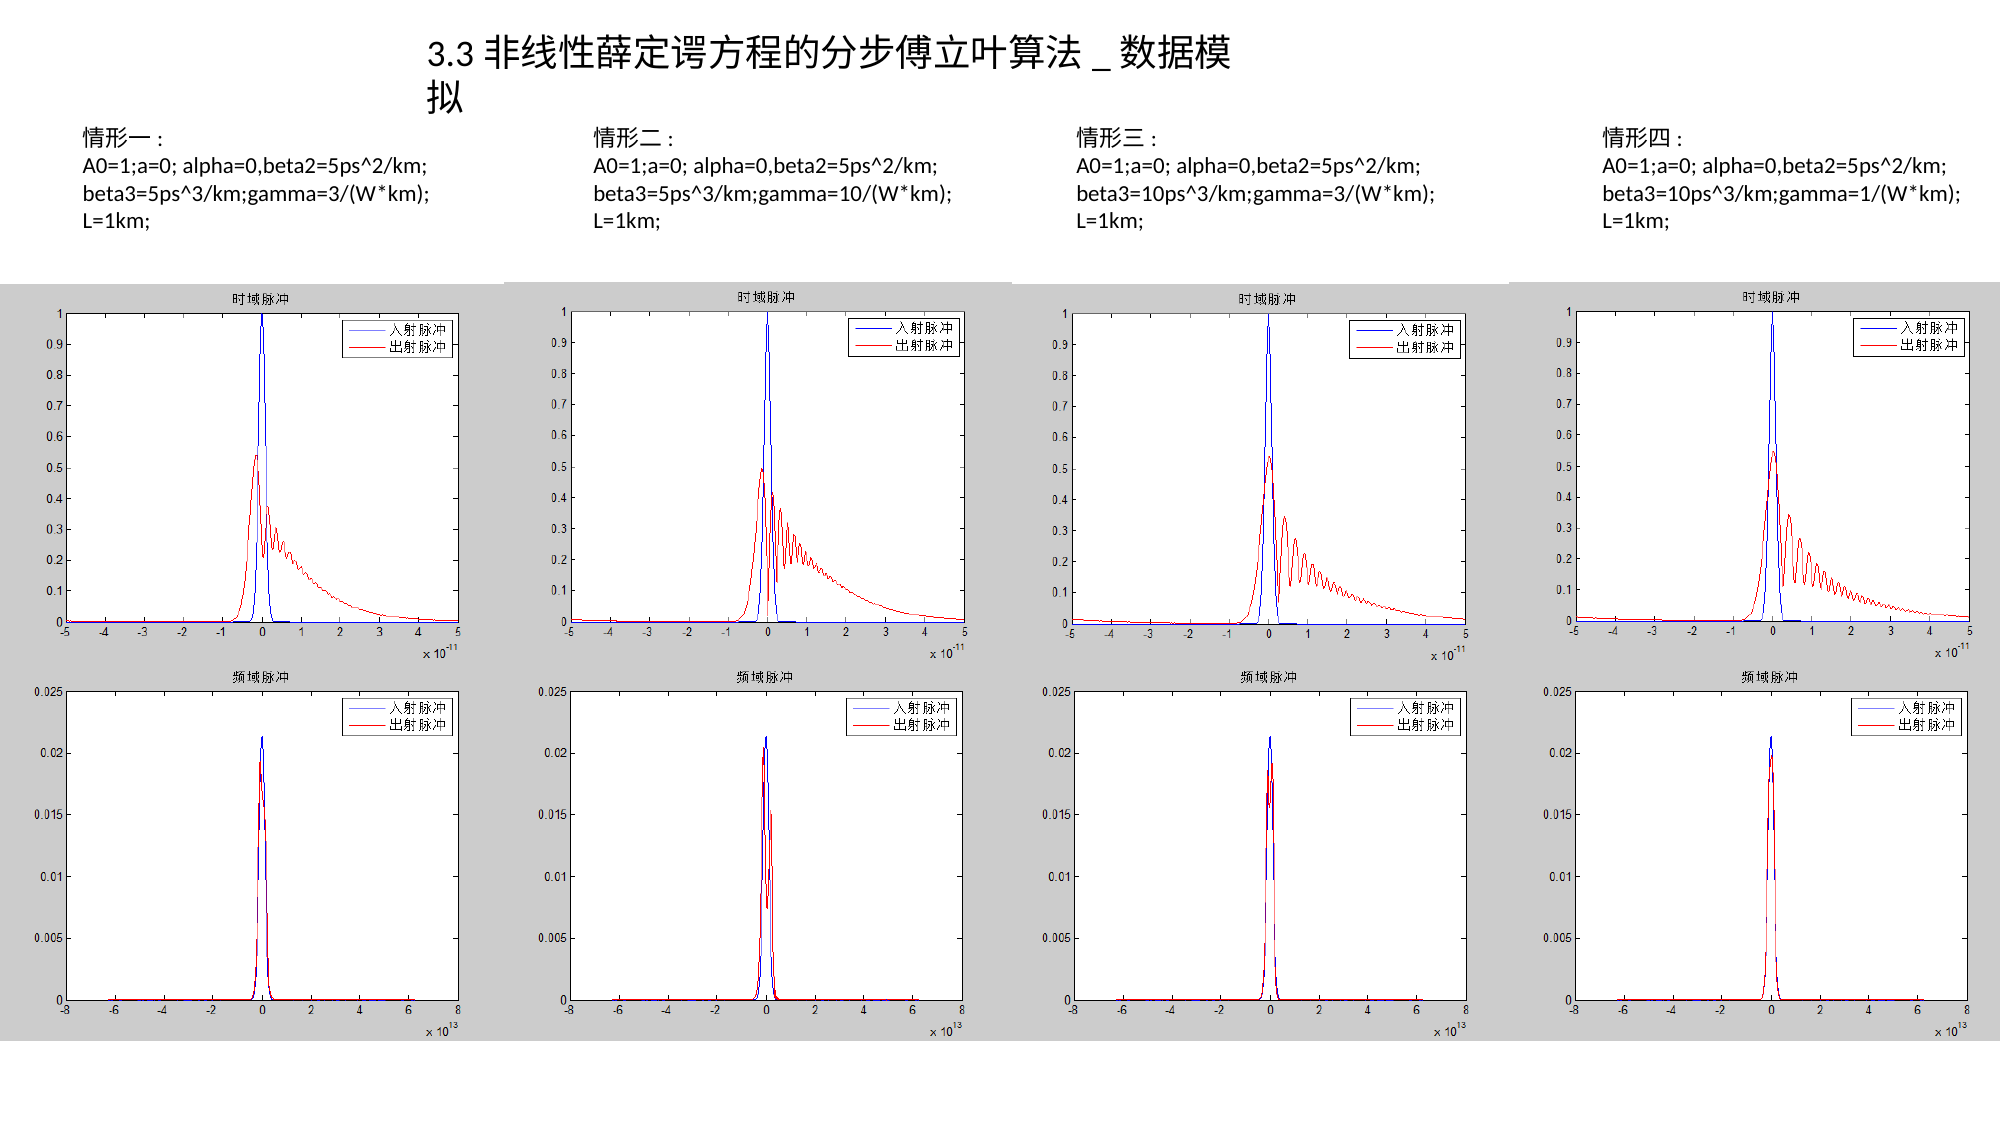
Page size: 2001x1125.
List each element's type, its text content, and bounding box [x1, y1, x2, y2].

text_box 情形一: A0=1;a=0; alpha=0,beta2=5ps^2/km; beta3=5ps^3/km;gamma=3/(W*km); L=1km; [67, 115, 463, 241]
text_box 3.3非线性薛定谔方程的分步傅立叶算法_数据模拟 [411, 21, 1275, 126]
picture [0, 282, 2000, 1041]
text_box 情形四: A0=1;a=0; alpha=0,beta2=5ps^2/km; beta3=10ps^3/km;gamma=1/(W*km); L=1km; [1587, 115, 1981, 241]
text_box 情形三: A0=1;a=0; alpha=0,beta2=5ps^2/km; beta3=10ps^3/km;gamma=3/(W*km); L=1km; [1061, 115, 1457, 241]
text_box 情形二: A0=1;a=0; alpha=0,beta2=5ps^2/km; beta3=5ps^3/km;gamma=10/(W*km); L=1km; [578, 126, 974, 241]
